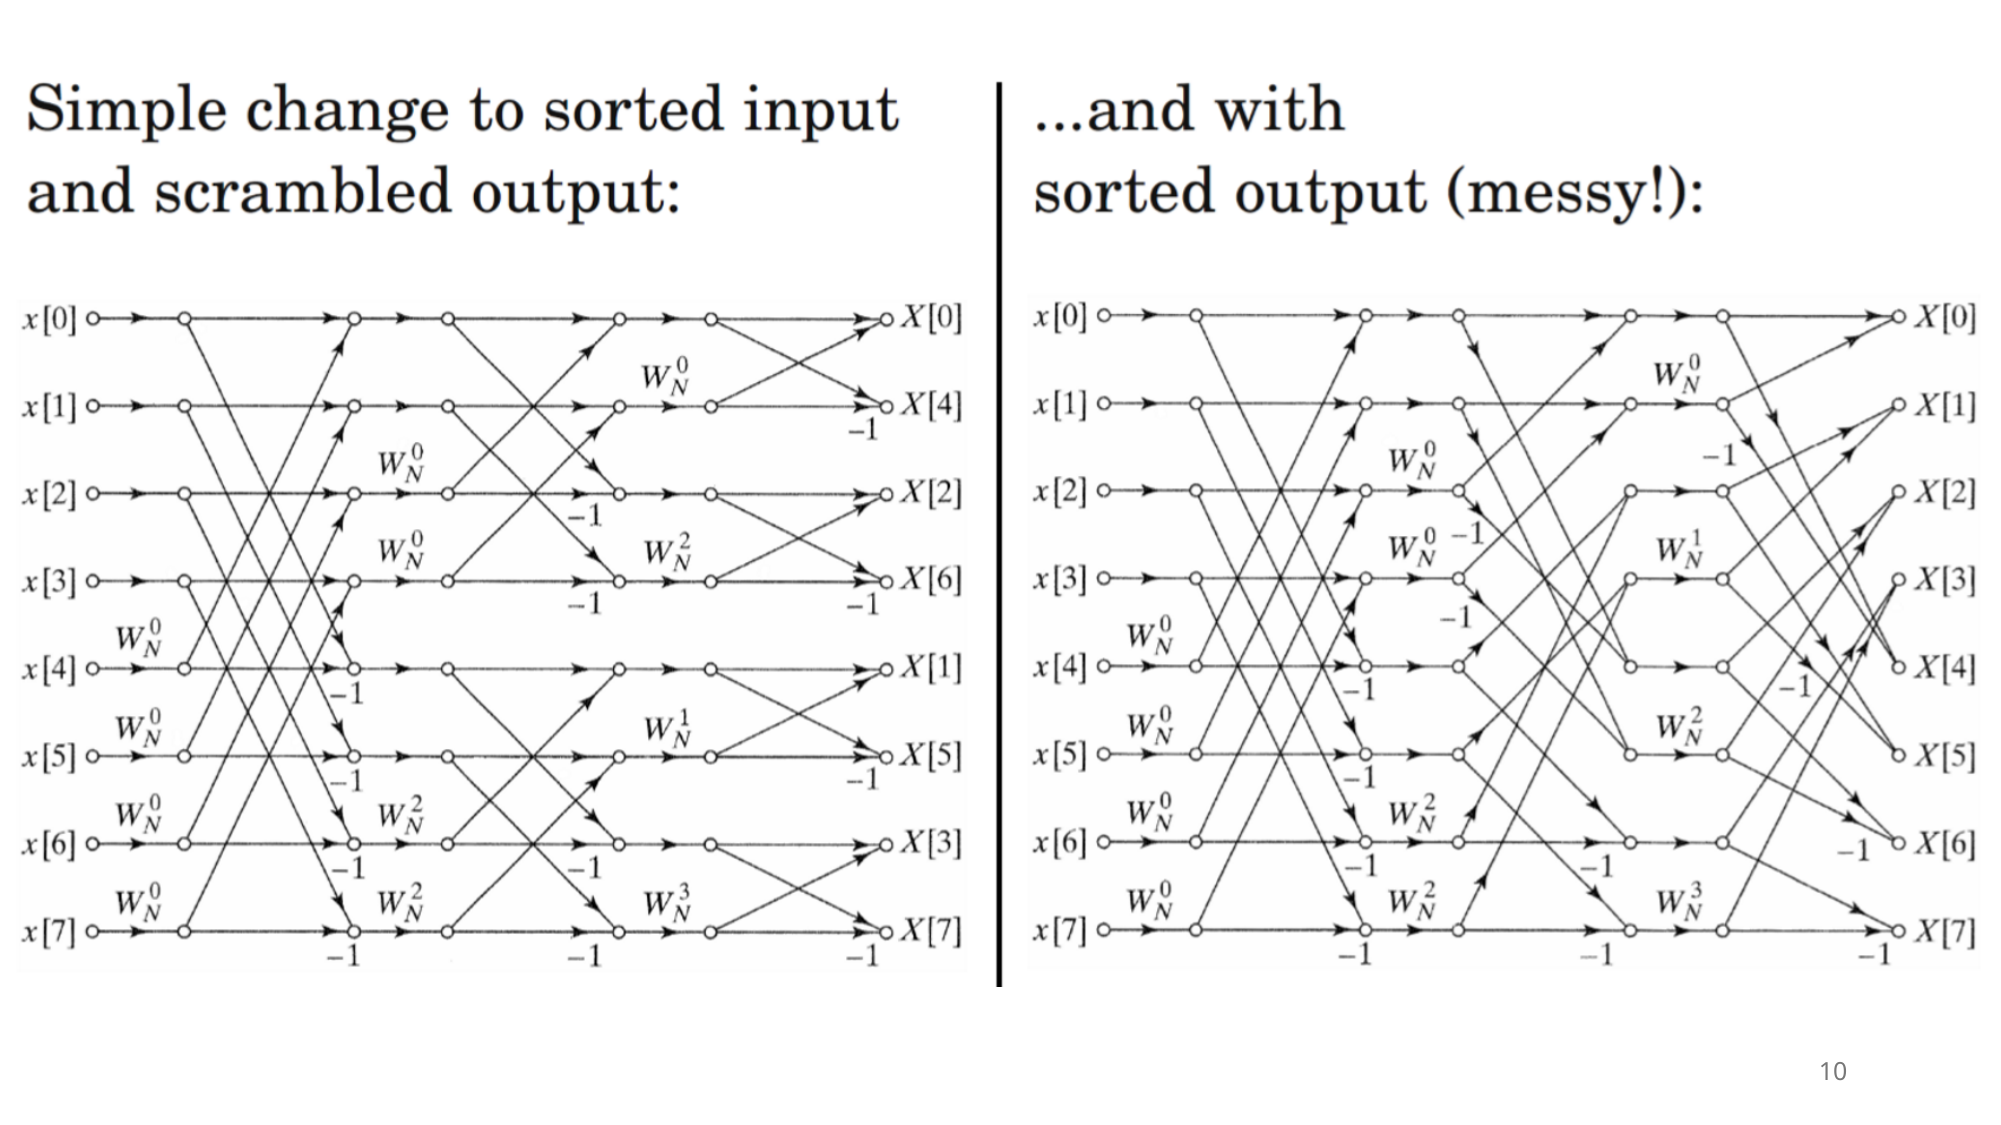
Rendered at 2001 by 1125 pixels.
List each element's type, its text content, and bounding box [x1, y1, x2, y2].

slide_number 10 [1412, 1042, 1863, 1103]
picture [0, 49, 2000, 987]
